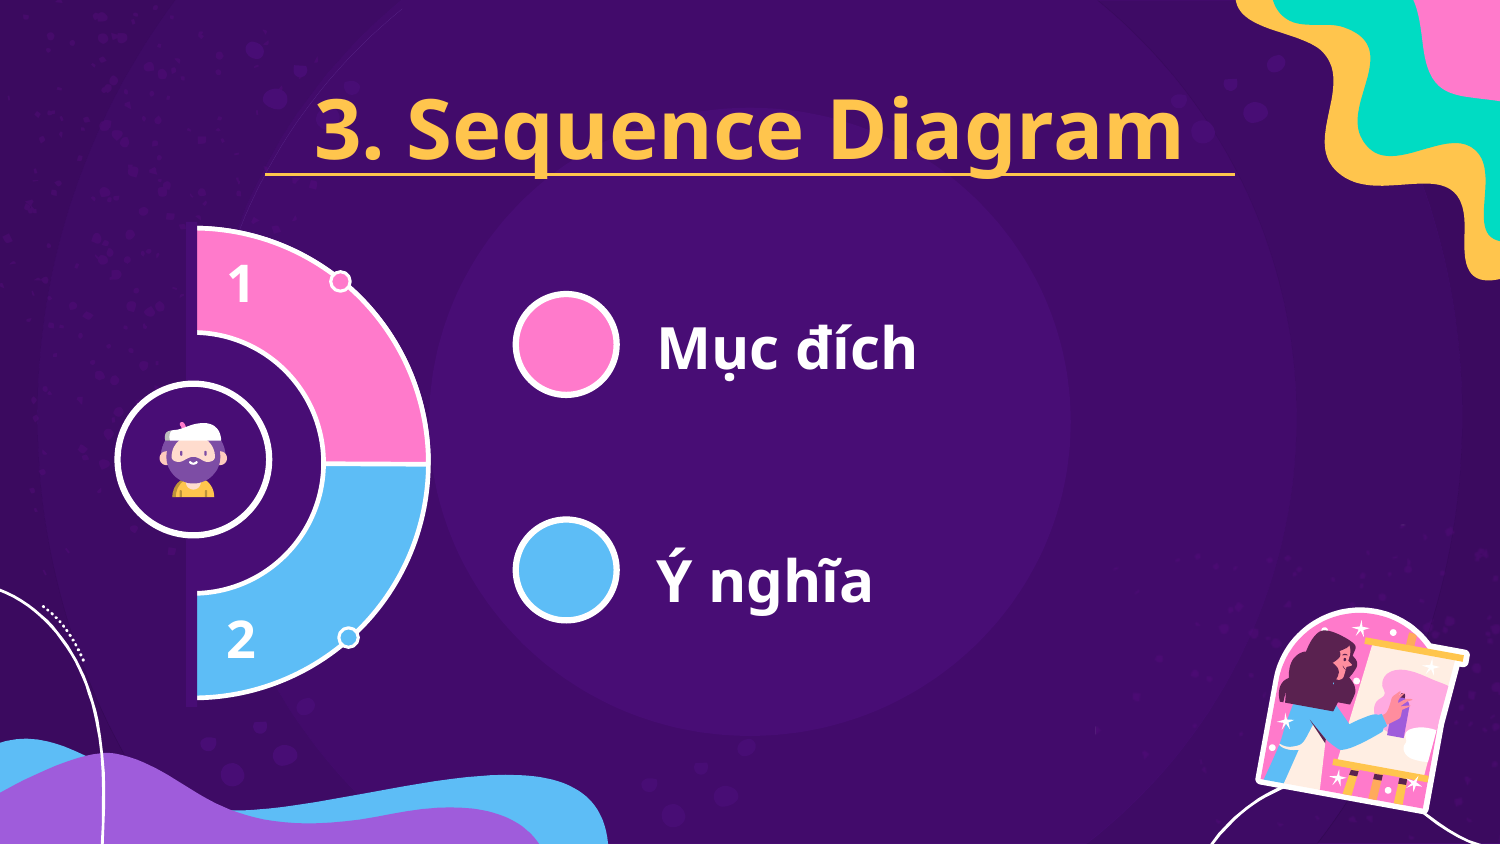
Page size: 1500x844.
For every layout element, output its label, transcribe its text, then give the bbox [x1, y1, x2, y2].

text_box [515, 519, 617, 621]
text_box Ý nghĩa [641, 548, 938, 609]
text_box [1270, 608, 1460, 803]
text_box Mục đích [641, 316, 938, 377]
text_box [515, 294, 617, 395]
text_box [159, 421, 228, 498]
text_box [0, 229, 437, 700]
title 3. Sequence Diagram [118, 88, 1382, 164]
